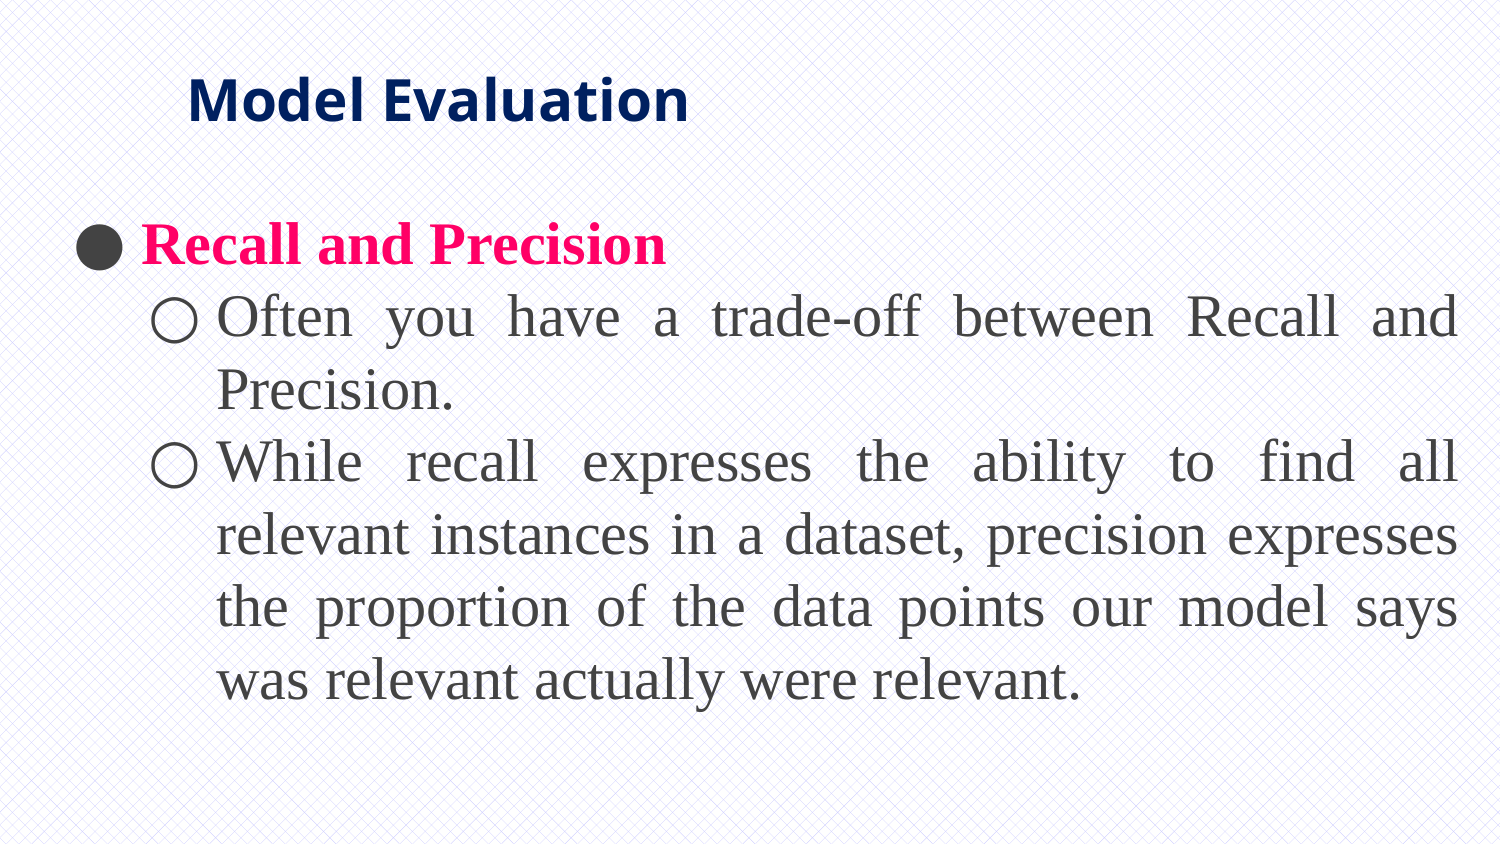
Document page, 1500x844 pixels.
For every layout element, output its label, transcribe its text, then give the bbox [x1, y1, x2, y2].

list Recall and Precision Often you have a trade-off between Recall and Precision. While recall expresses the ability to find all relevant instances in a dataset, precision expresses the proportion of the data points our model says was relevant actually were relevant. [51, 189, 1476, 750]
title Model Evaluation [171, 48, 1449, 143]
